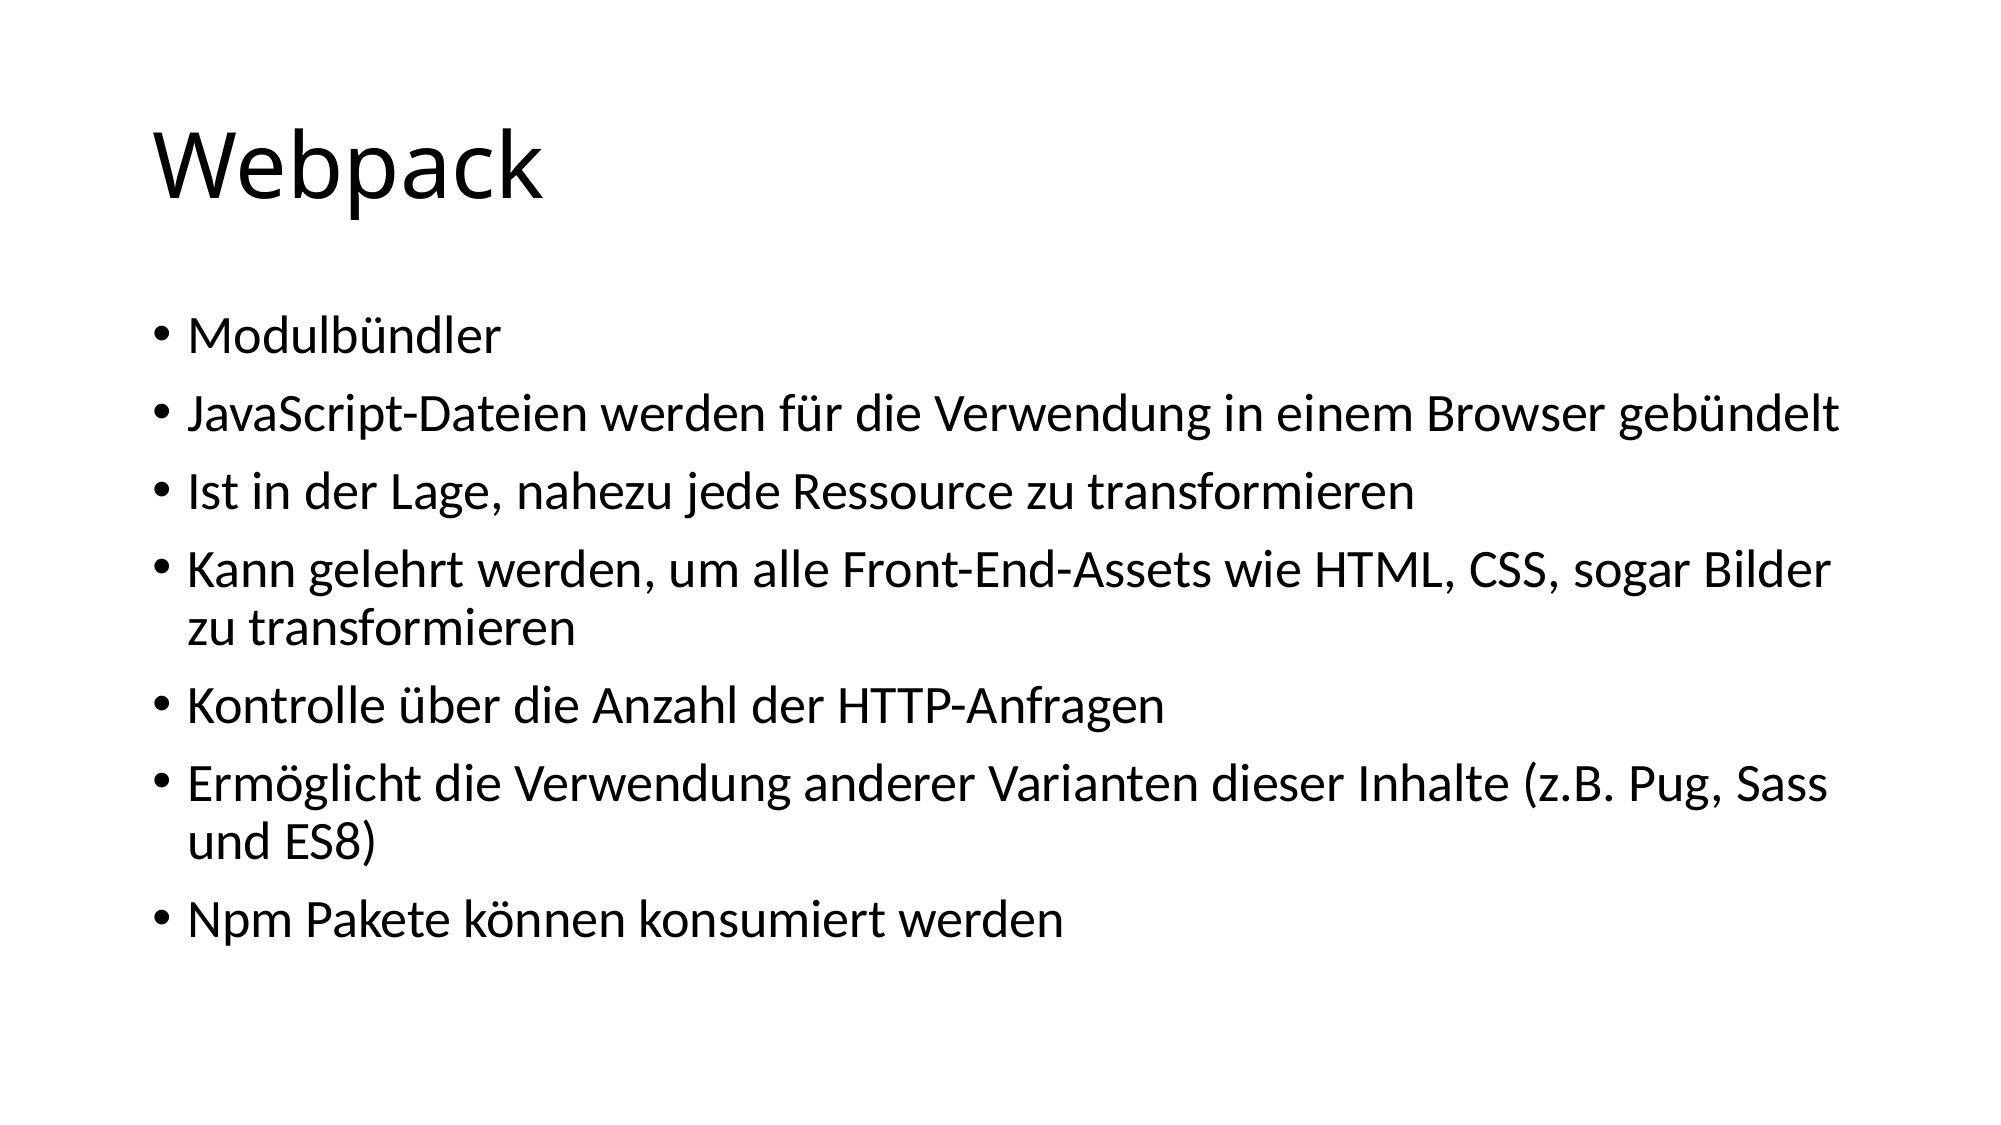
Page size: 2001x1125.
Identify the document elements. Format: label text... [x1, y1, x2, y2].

title Webpack [137, 59, 1863, 278]
list Modulbündler JavaScript-Dateien werden für die Verwendung in einem Browser gebündelt Ist in der Lage, nahezu jede Ressource zu transformieren Kann gelehrt werden, um alle Front-End-Assets wie HTML, CSS, sogar Bilder zu transformieren Kontrolle über die Anzahl der HTTP-Anfragen Ermöglicht die Verwendung anderer Varianten dieser Inhalte (z.B. Pug, Sass und ES8) Npm Pakete können konsumiert werden [137, 299, 1863, 1014]
